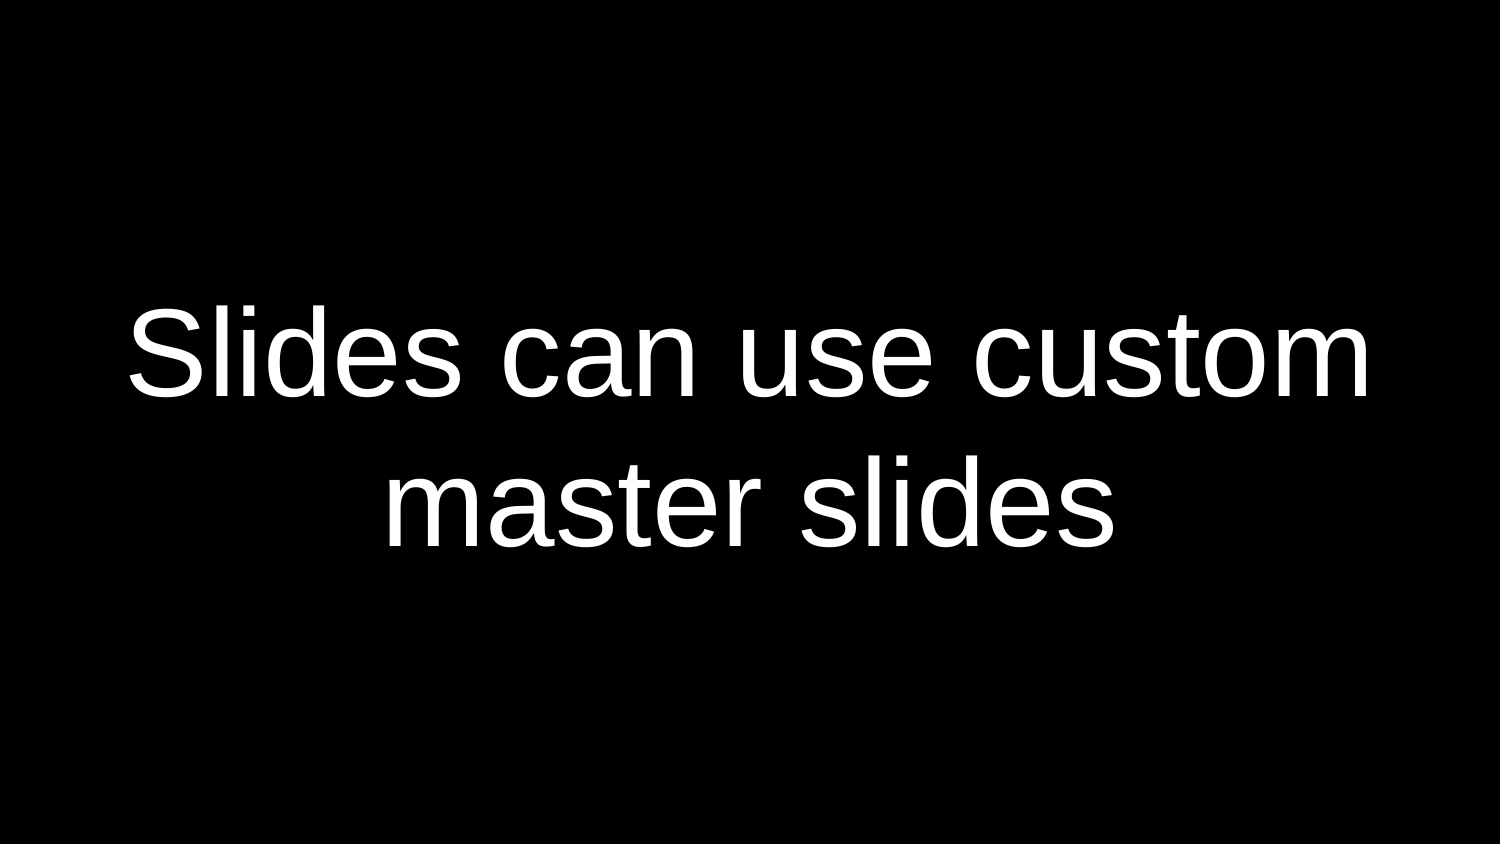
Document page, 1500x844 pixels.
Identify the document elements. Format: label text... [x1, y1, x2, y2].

title Slides can use custom master slides [0, 337, 1500, 507]
